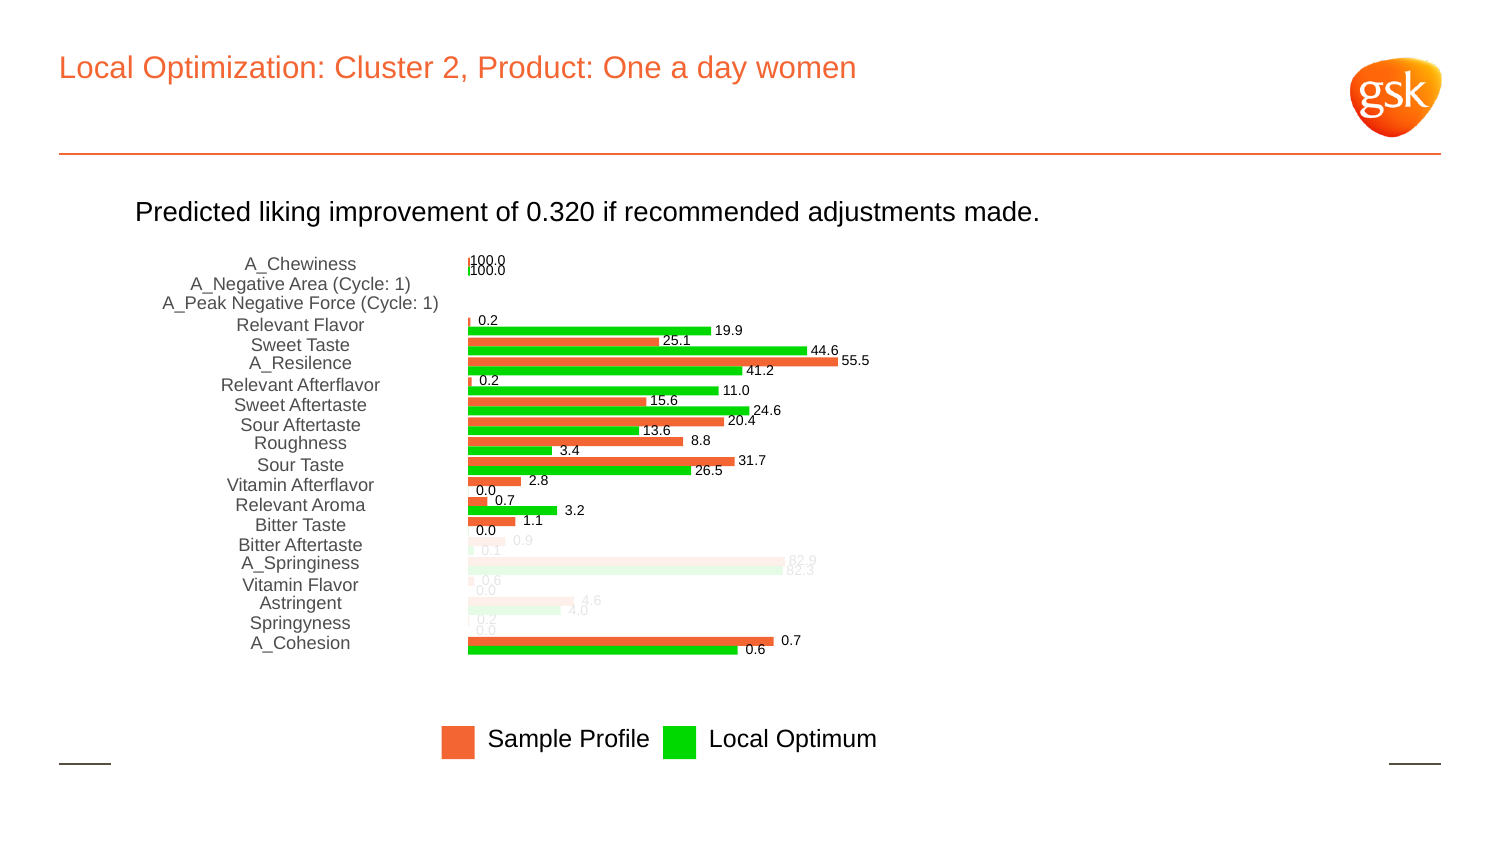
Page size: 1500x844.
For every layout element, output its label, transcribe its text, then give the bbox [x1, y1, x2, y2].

title Local Optimization: Cluster 2, Product: One a day women [58, 47, 1302, 86]
picture [1333, 38, 1457, 157]
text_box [112, 194, 1388, 796]
